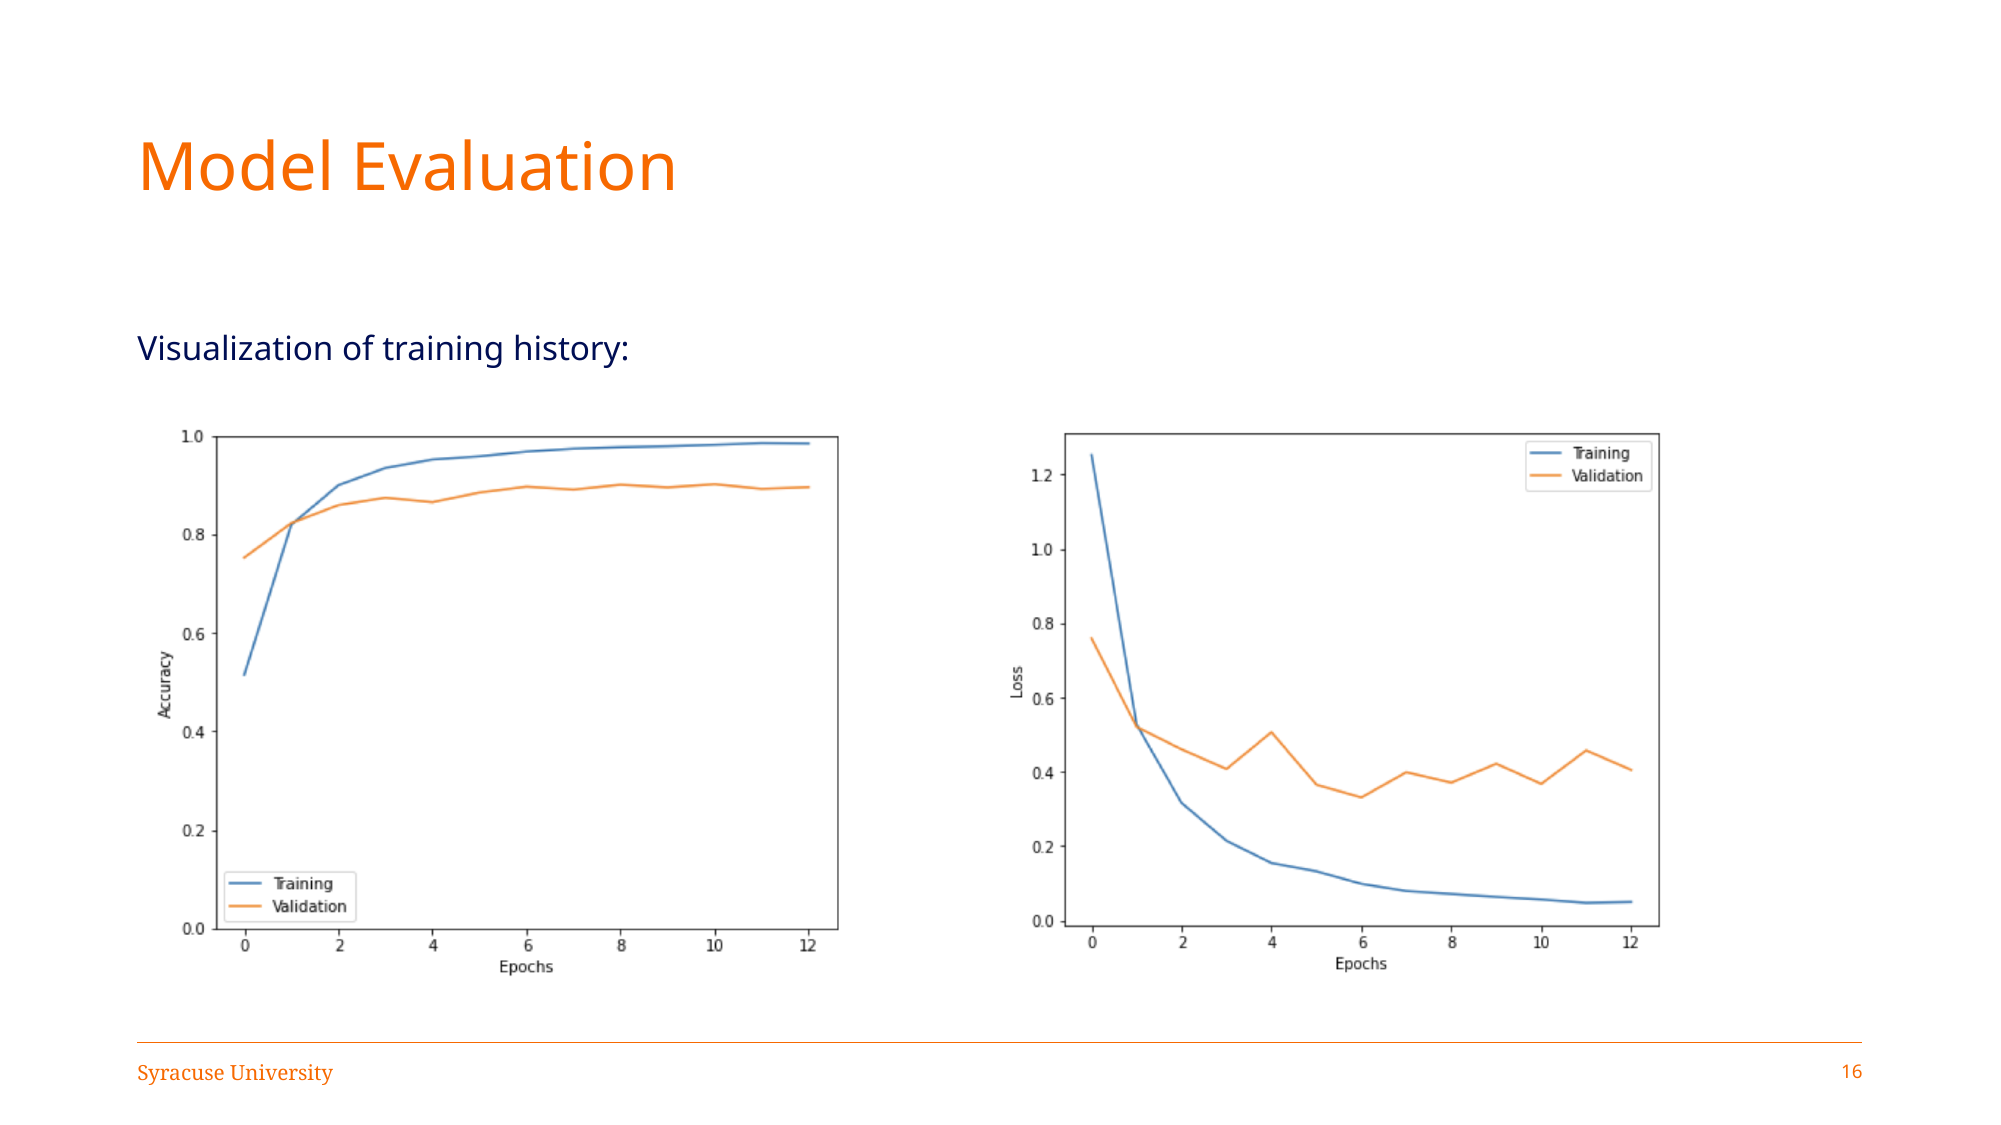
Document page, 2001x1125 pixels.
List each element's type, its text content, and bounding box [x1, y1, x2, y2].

picture [137, 421, 890, 981]
title Model Evaluation [137, 59, 1863, 278]
list Visualization of training history: [137, 299, 1863, 1014]
picture [999, 421, 1720, 981]
